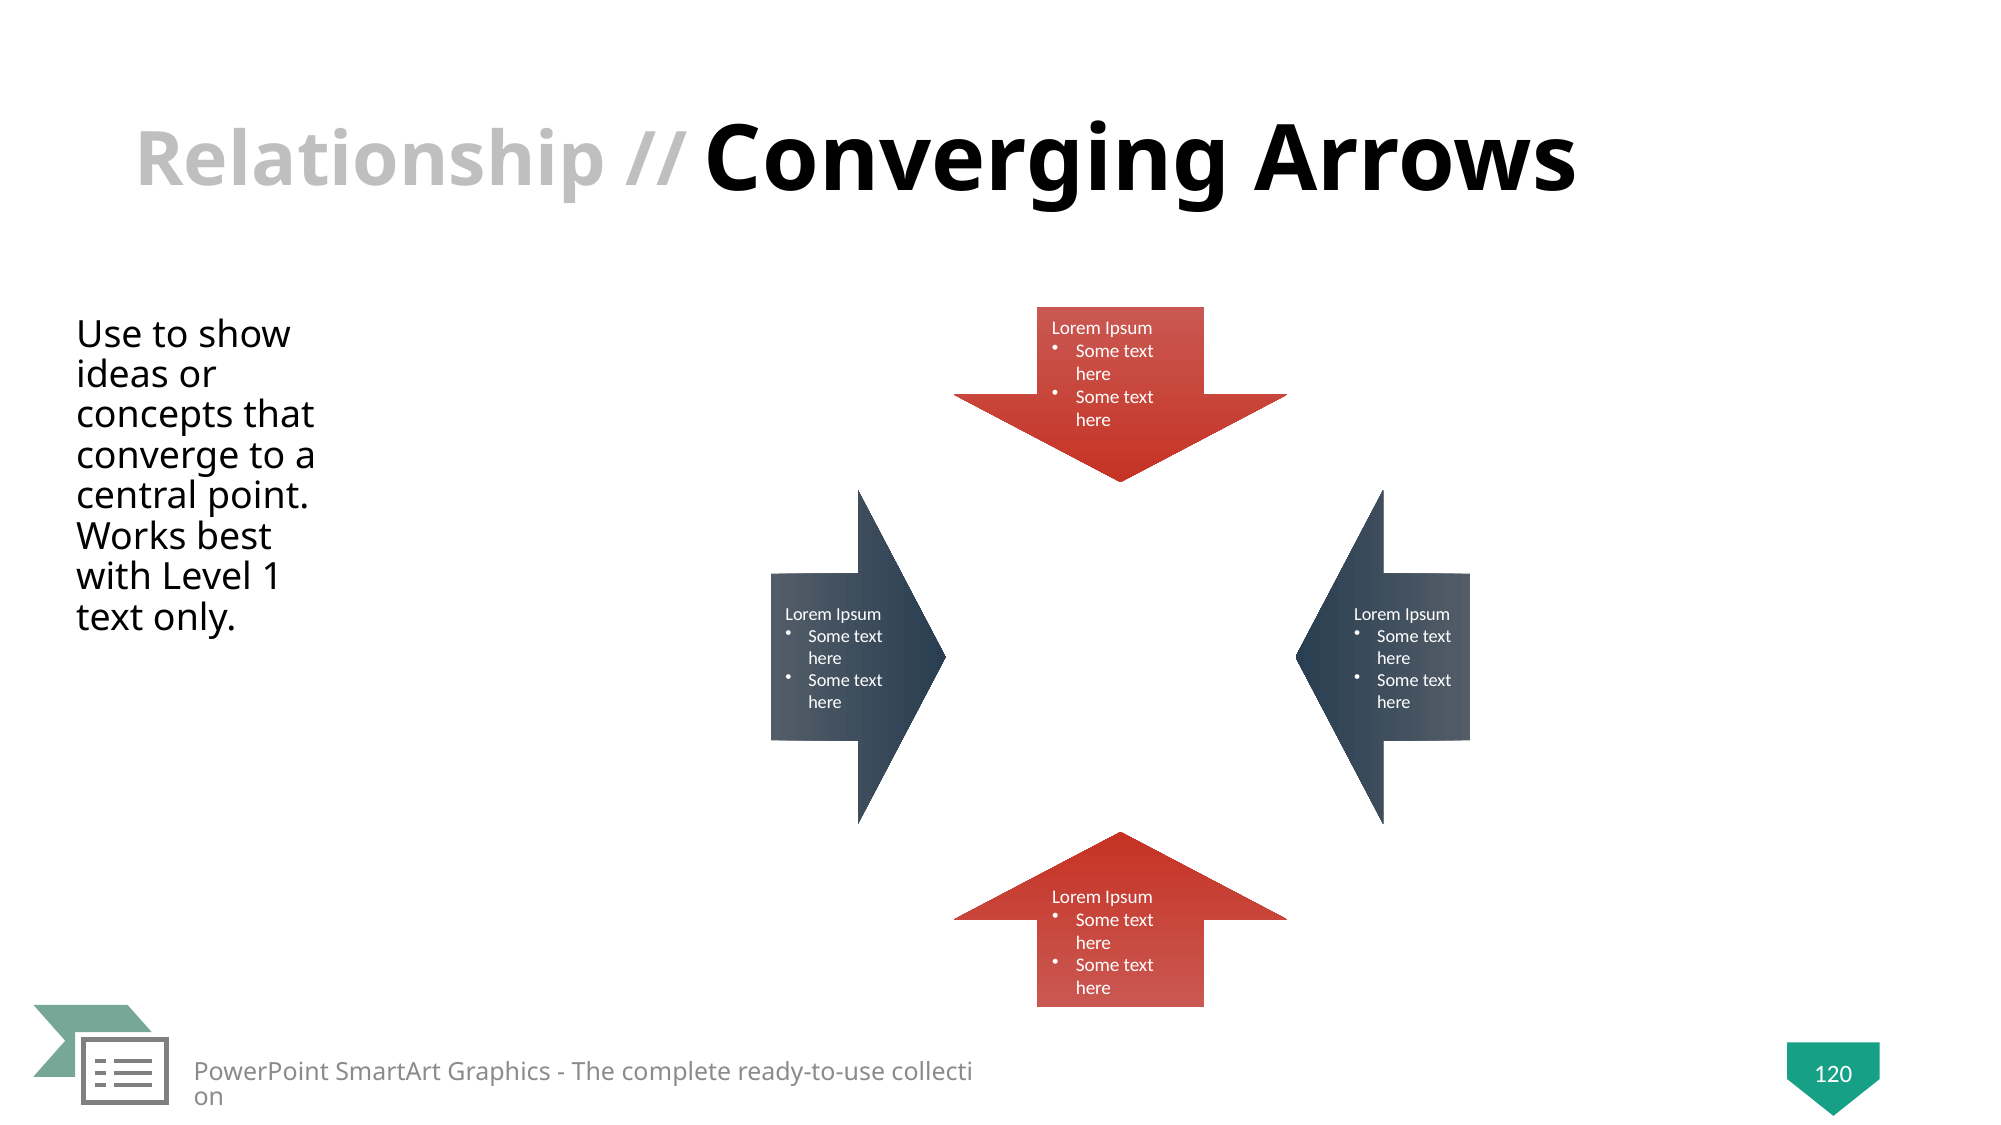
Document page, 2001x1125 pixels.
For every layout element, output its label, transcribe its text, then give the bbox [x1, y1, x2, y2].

slide_number 120 [1787, 1042, 1880, 1103]
footer PowerPoint SmartArt Graphics - The complete ready-to-use collection [178, 1042, 1004, 1103]
title Converging Arrows [688, 52, 1863, 270]
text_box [453, 307, 1788, 1007]
list Use to show ideas or concepts that converge to a central point. Works best with Level 1 text only. [60, 307, 361, 960]
